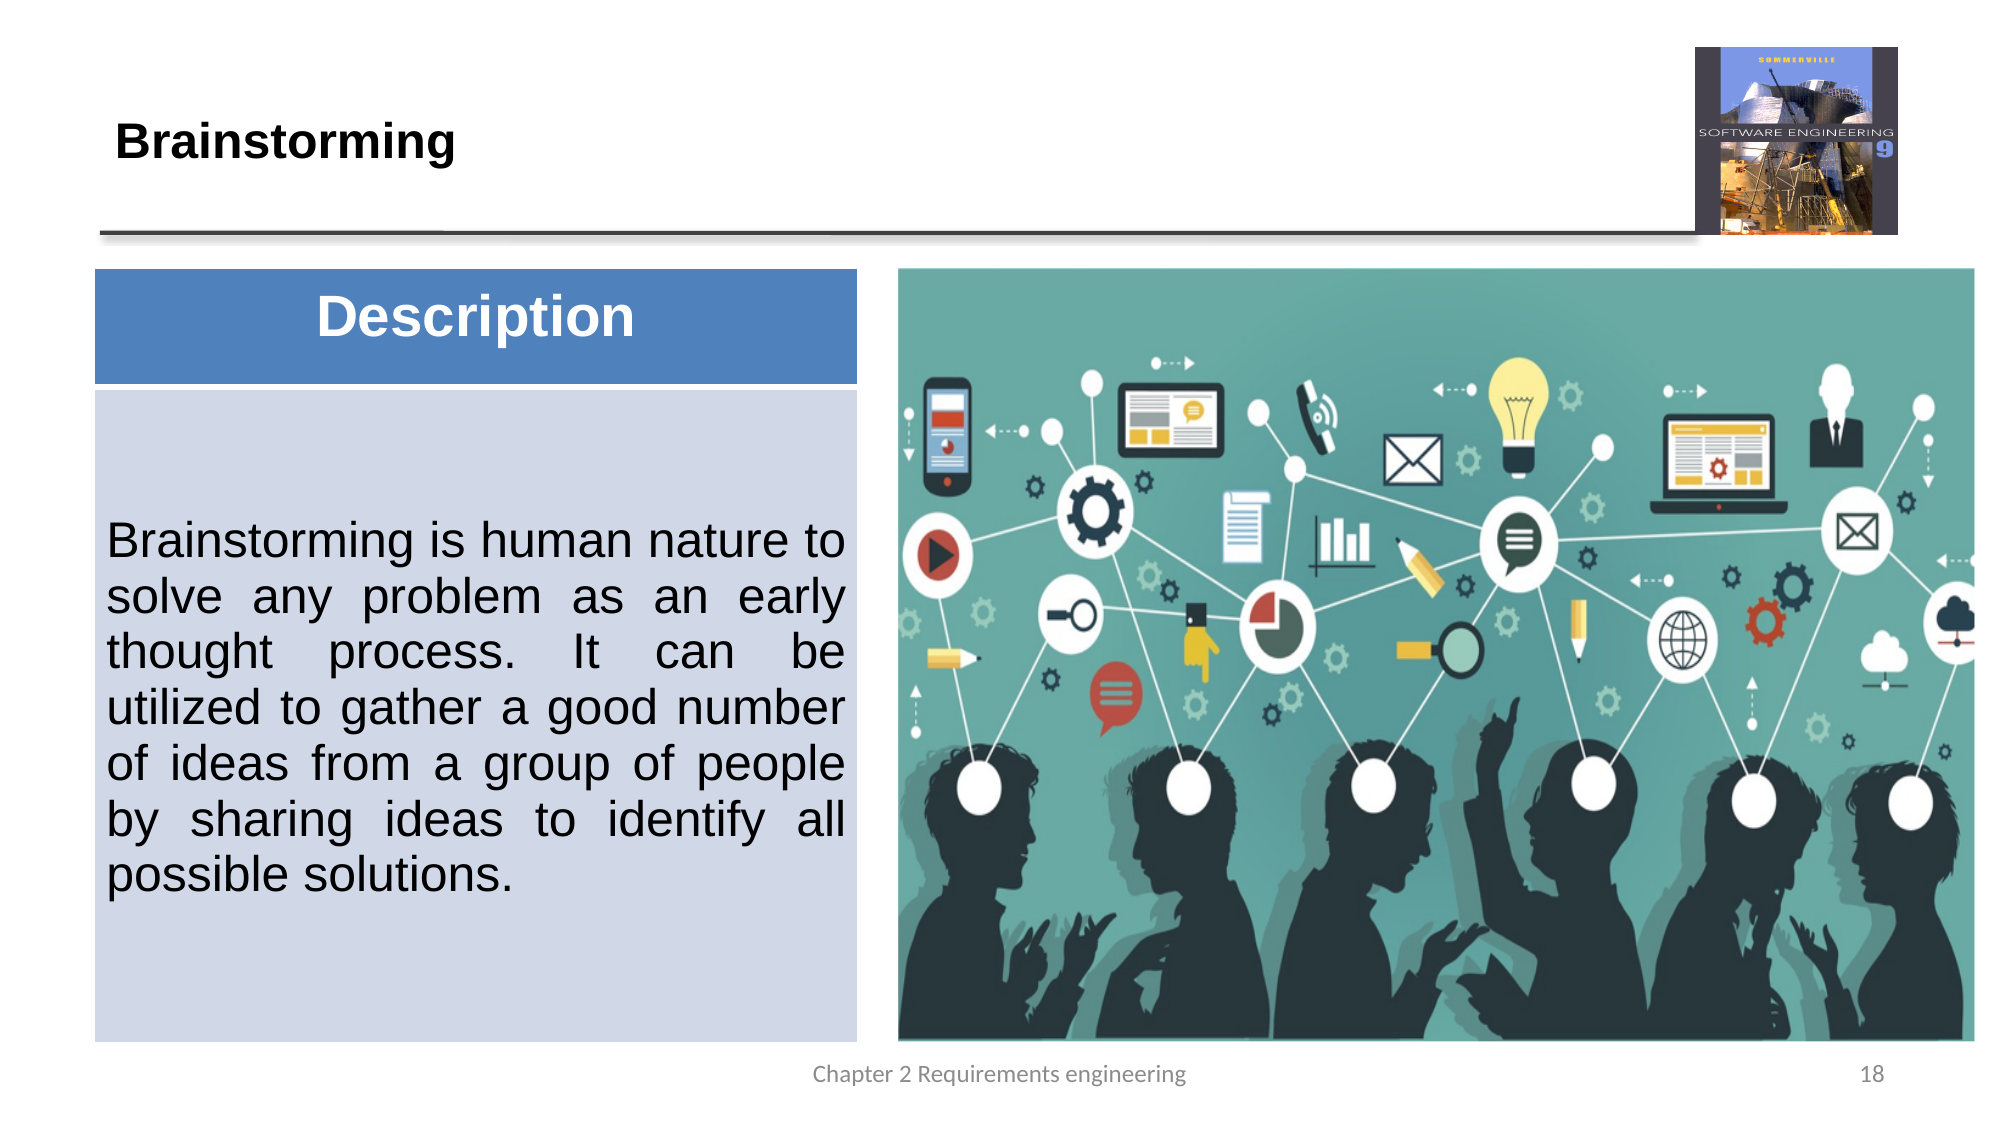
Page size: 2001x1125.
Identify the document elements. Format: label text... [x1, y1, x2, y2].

table_header Description [95, 269, 857, 384]
slide_number 18 [1433, 1051, 1900, 1103]
footer Chapter 2 Requirements engineering [683, 1042, 1317, 1103]
title Brainstorming [99, 44, 1696, 233]
picture [897, 268, 1977, 1043]
table_cell Brainstorming is human nature to solve any problem as an early thought process. It can be utilized to gather a good number of ideas from a group of people by sharing ideas to identify all possible solutions. [95, 390, 857, 1042]
picture [1696, 47, 1898, 235]
